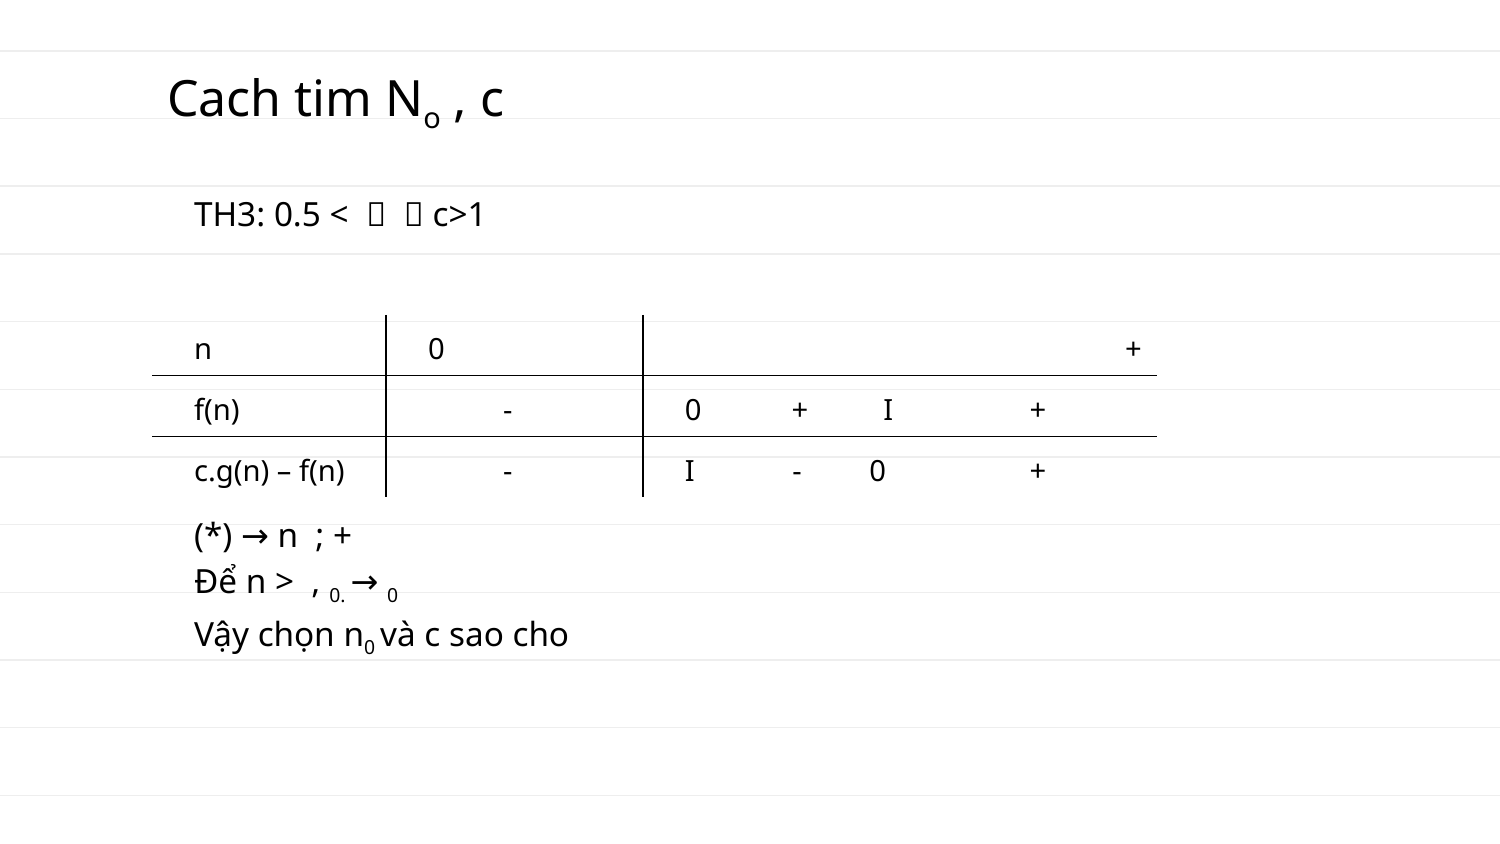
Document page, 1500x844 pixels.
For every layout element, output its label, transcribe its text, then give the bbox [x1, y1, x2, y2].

title Cach tim No , c [152, 29, 1348, 150]
